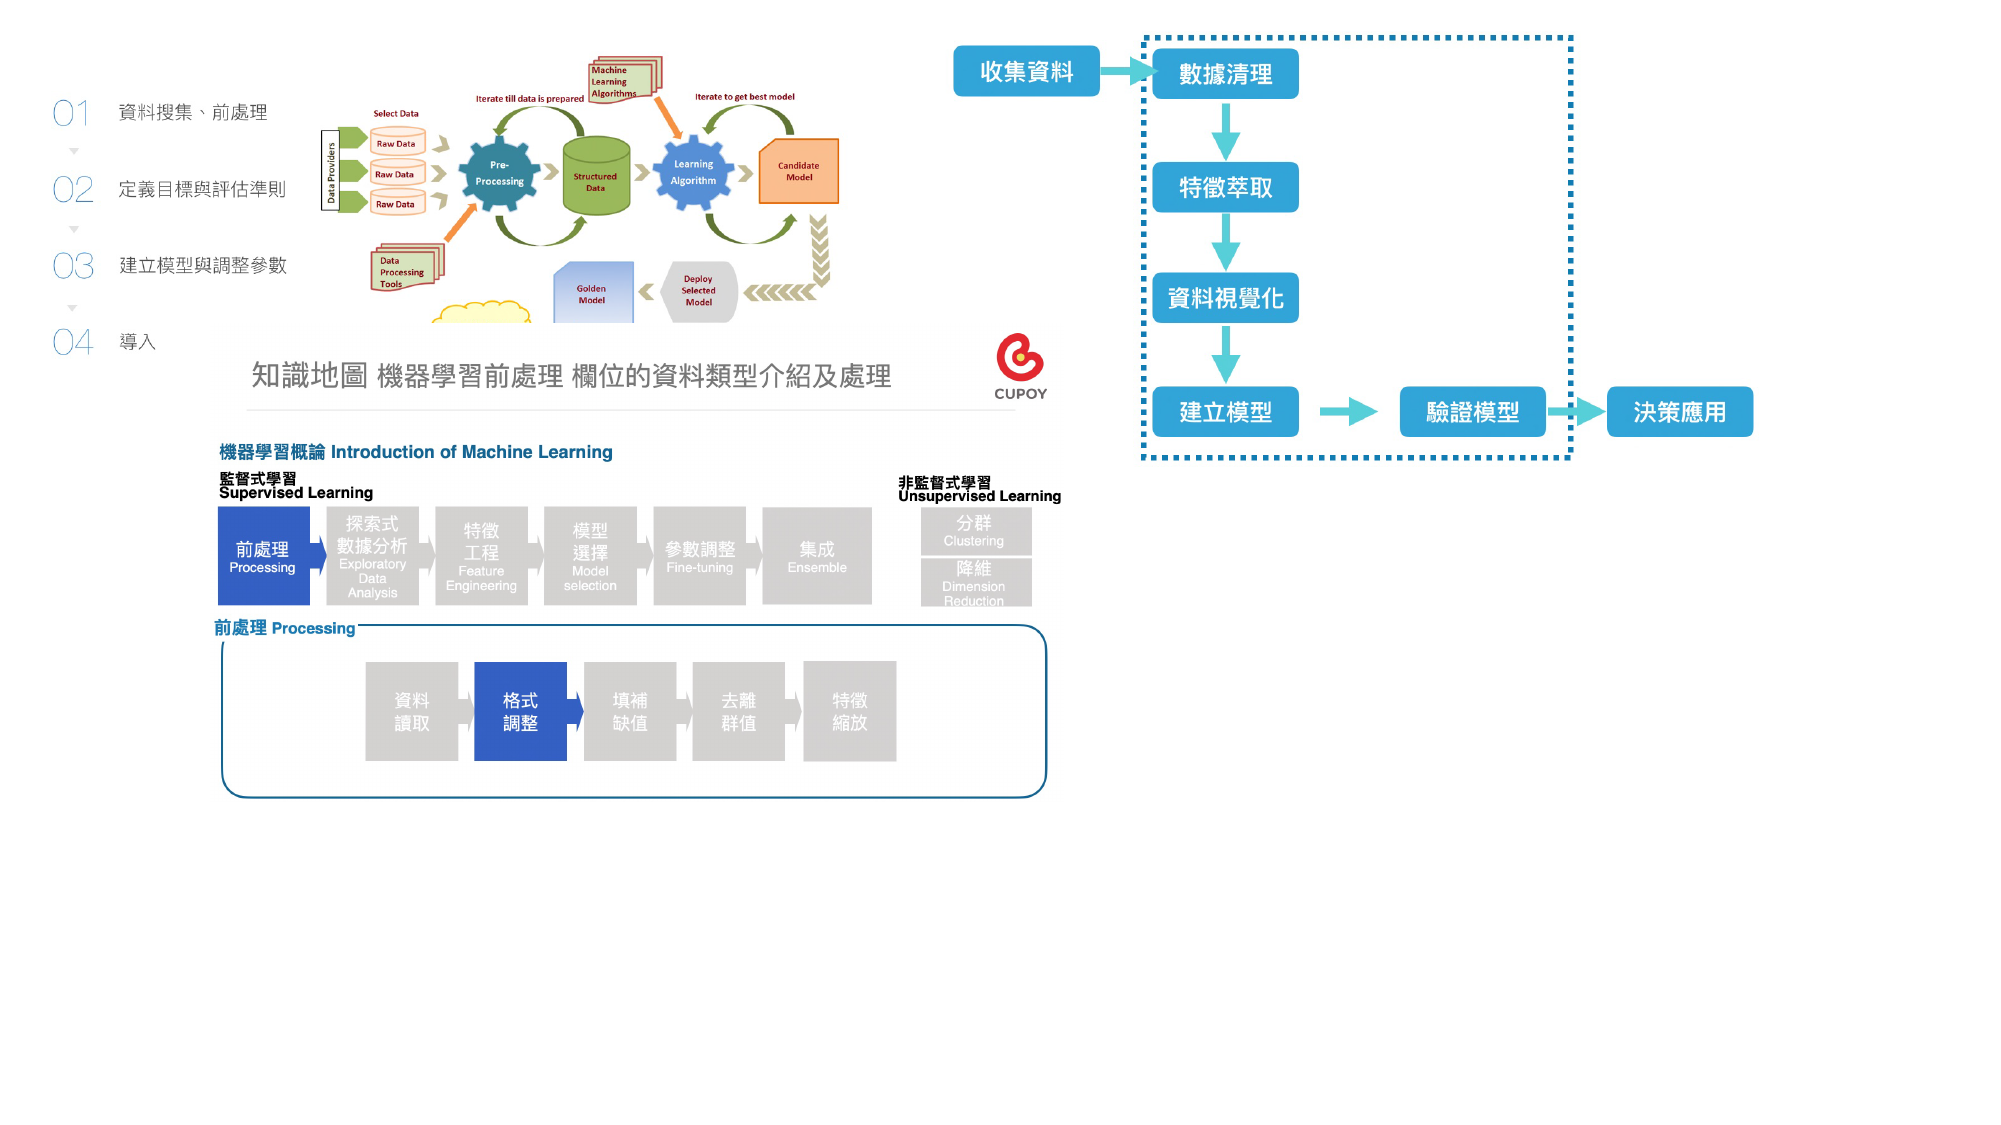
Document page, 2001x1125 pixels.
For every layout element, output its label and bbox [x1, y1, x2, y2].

picture [21, 14, 1763, 802]
